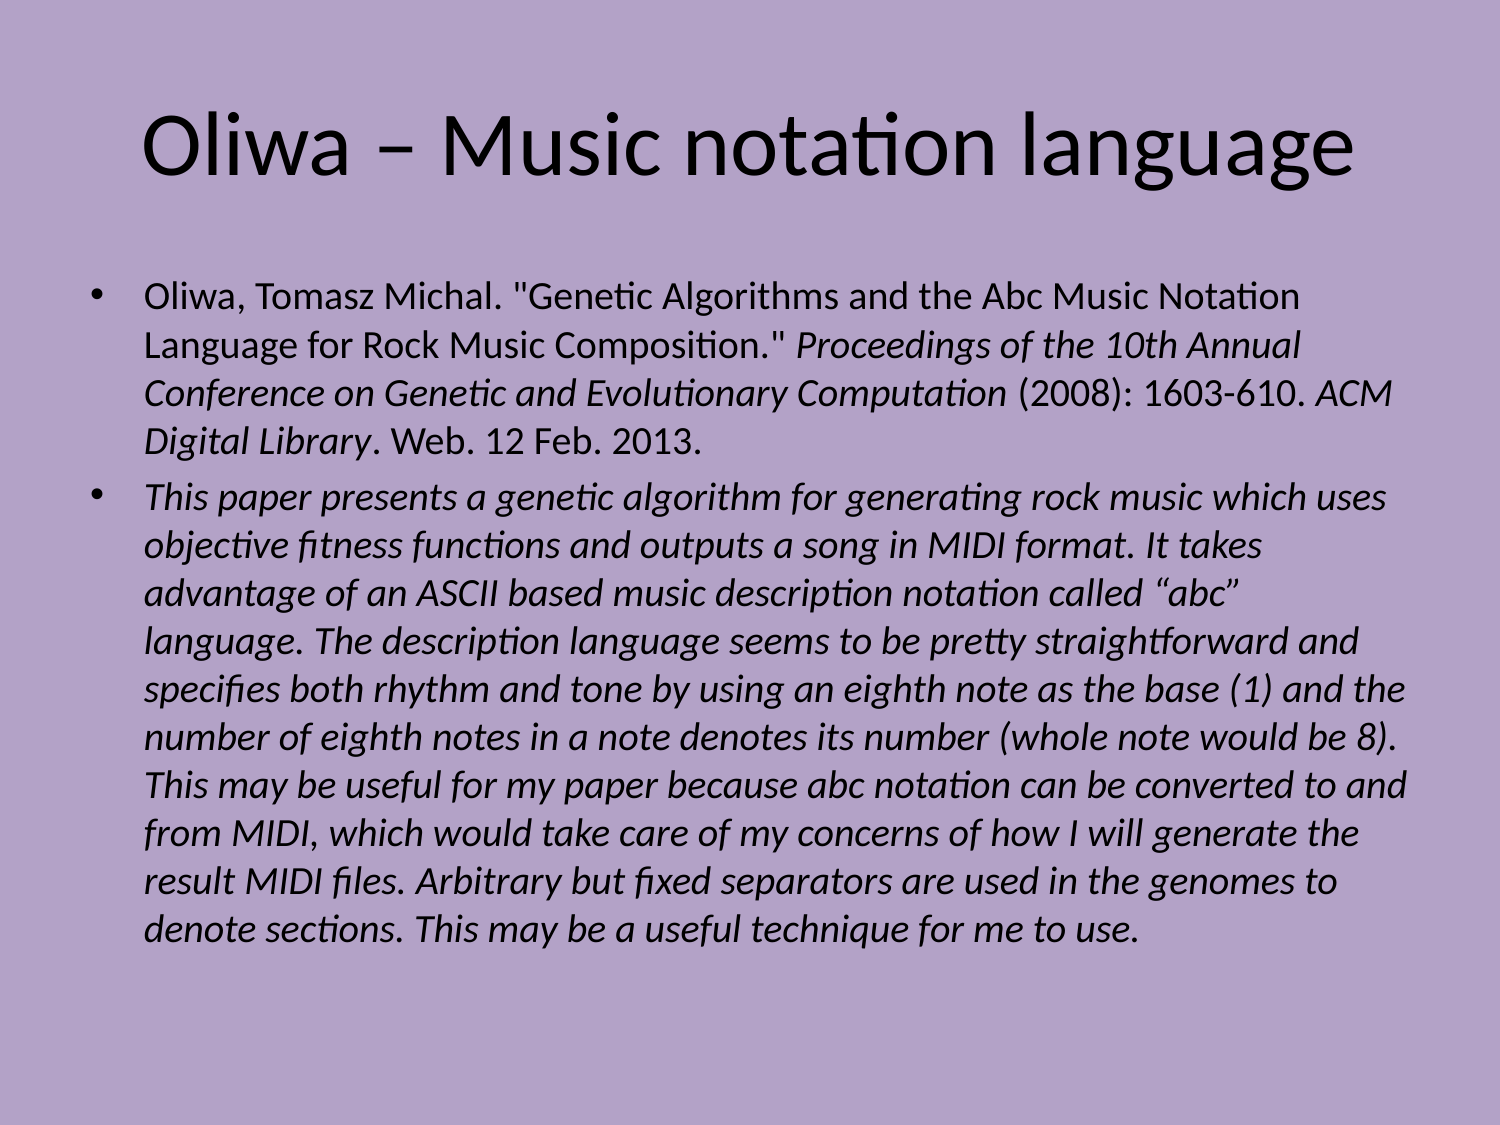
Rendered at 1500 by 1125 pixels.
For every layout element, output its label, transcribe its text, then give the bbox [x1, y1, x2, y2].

title Oliwa – Music notation language [75, 45, 1425, 233]
list Oliwa, Tomasz Michal. "Genetic Algorithms and the Abc Music Notation Language for Rock Music Composition." Proceedings of the 10th Annual Conference on Genetic and Evolutionary Computation (2008): 1603-610. ACM Digital Library. Web. 12 Feb. 2013. This paper presents a genetic algorithm for generating rock music which uses objective fitness functions and outputs a song in MIDI format. It takes advantage of an ASCII based music description notation called “abc” language. The description language seems to be pretty straightforward and specifies both rhythm and tone by using an eighth note as the base (1) and the number of eighth notes in a note denotes its number (whole note would be 8). This may be useful for my paper because abc notation can be converted to and from MIDI, which would take care of my concerns of how I will generate the result MIDI files. Arbitrary but fixed separators are used in the genomes to denote sections. This may be a useful technique for me to use. [75, 262, 1425, 1005]
